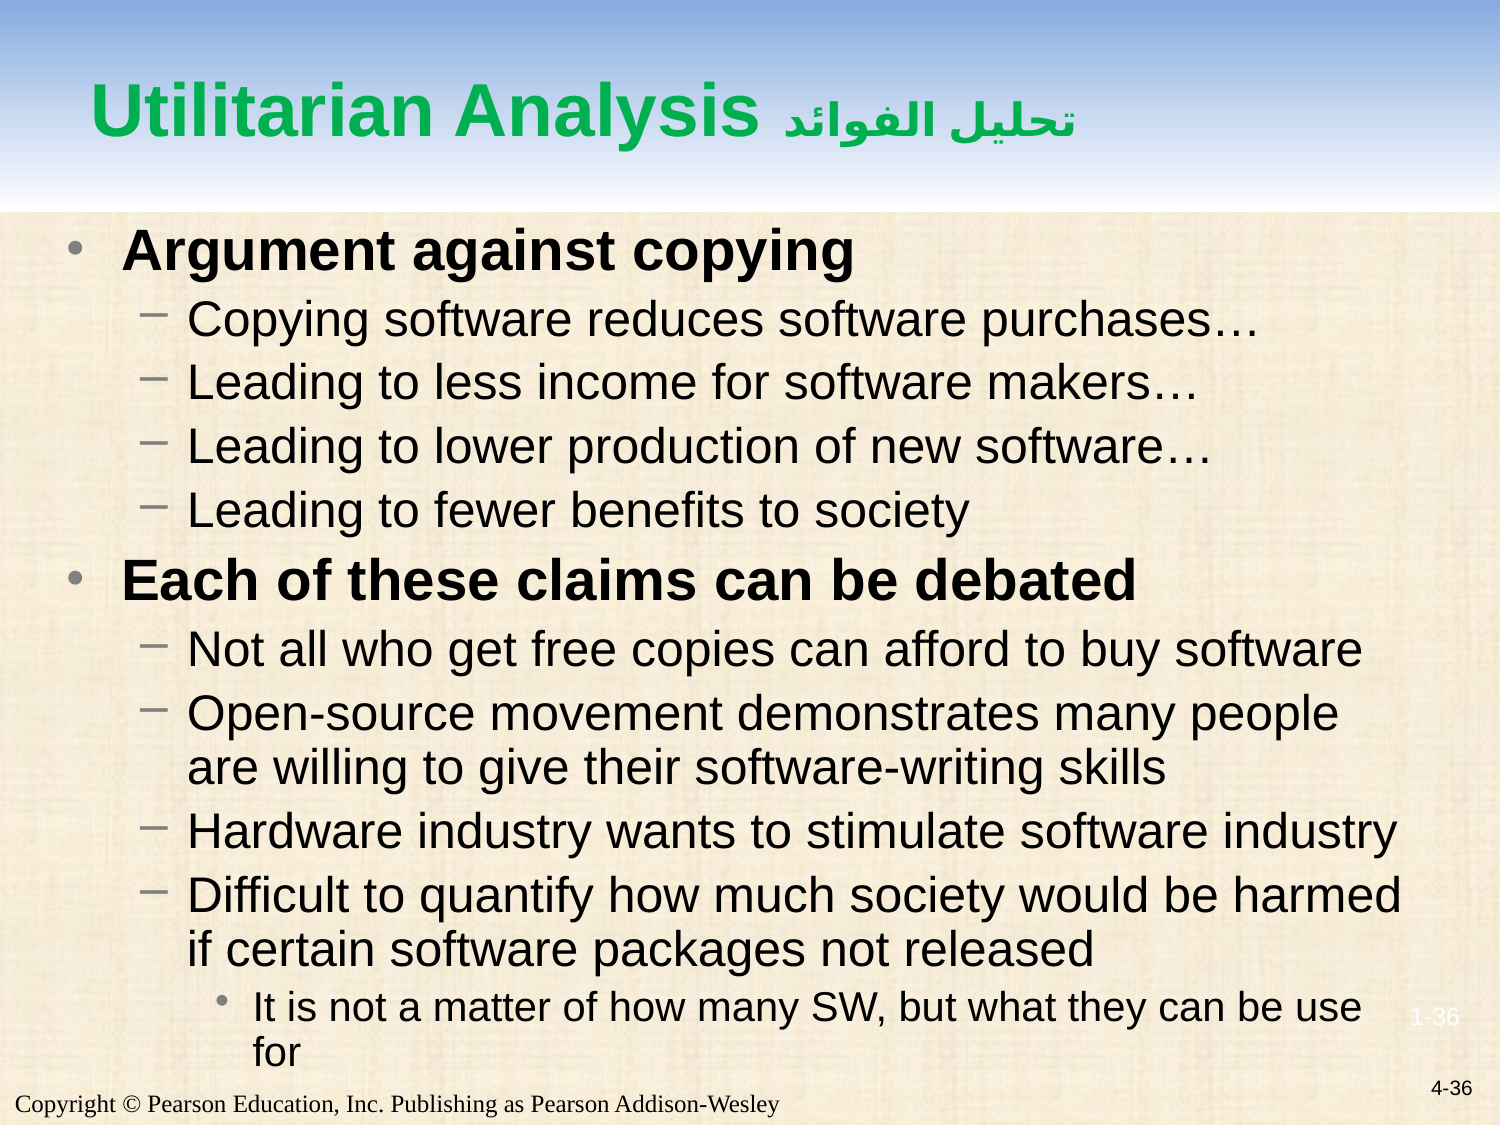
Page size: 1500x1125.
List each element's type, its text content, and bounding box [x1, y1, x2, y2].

list Argument against copying Copying software reduces software purchases… Leading to less income for software makers… Leading to lower production of new software… Leading to fewer benefits to society Each of these claims can be debated Not all who get free copies can afford to buy software Open-source movement demonstrates many people are willing to give their software-writing skills Hardware industry wants to stimulate software industry Difficult to quantify how much society would be harmed if certain software packages not released It is not a matter of how many SW, but what they can be use for [50, 212, 1438, 988]
title Utilitarian Analysis تحليل الفوائد [75, 12, 1438, 200]
slide_number 4-36 [1175, 1049, 1488, 1125]
picture [0, 212, 1500, 1125]
